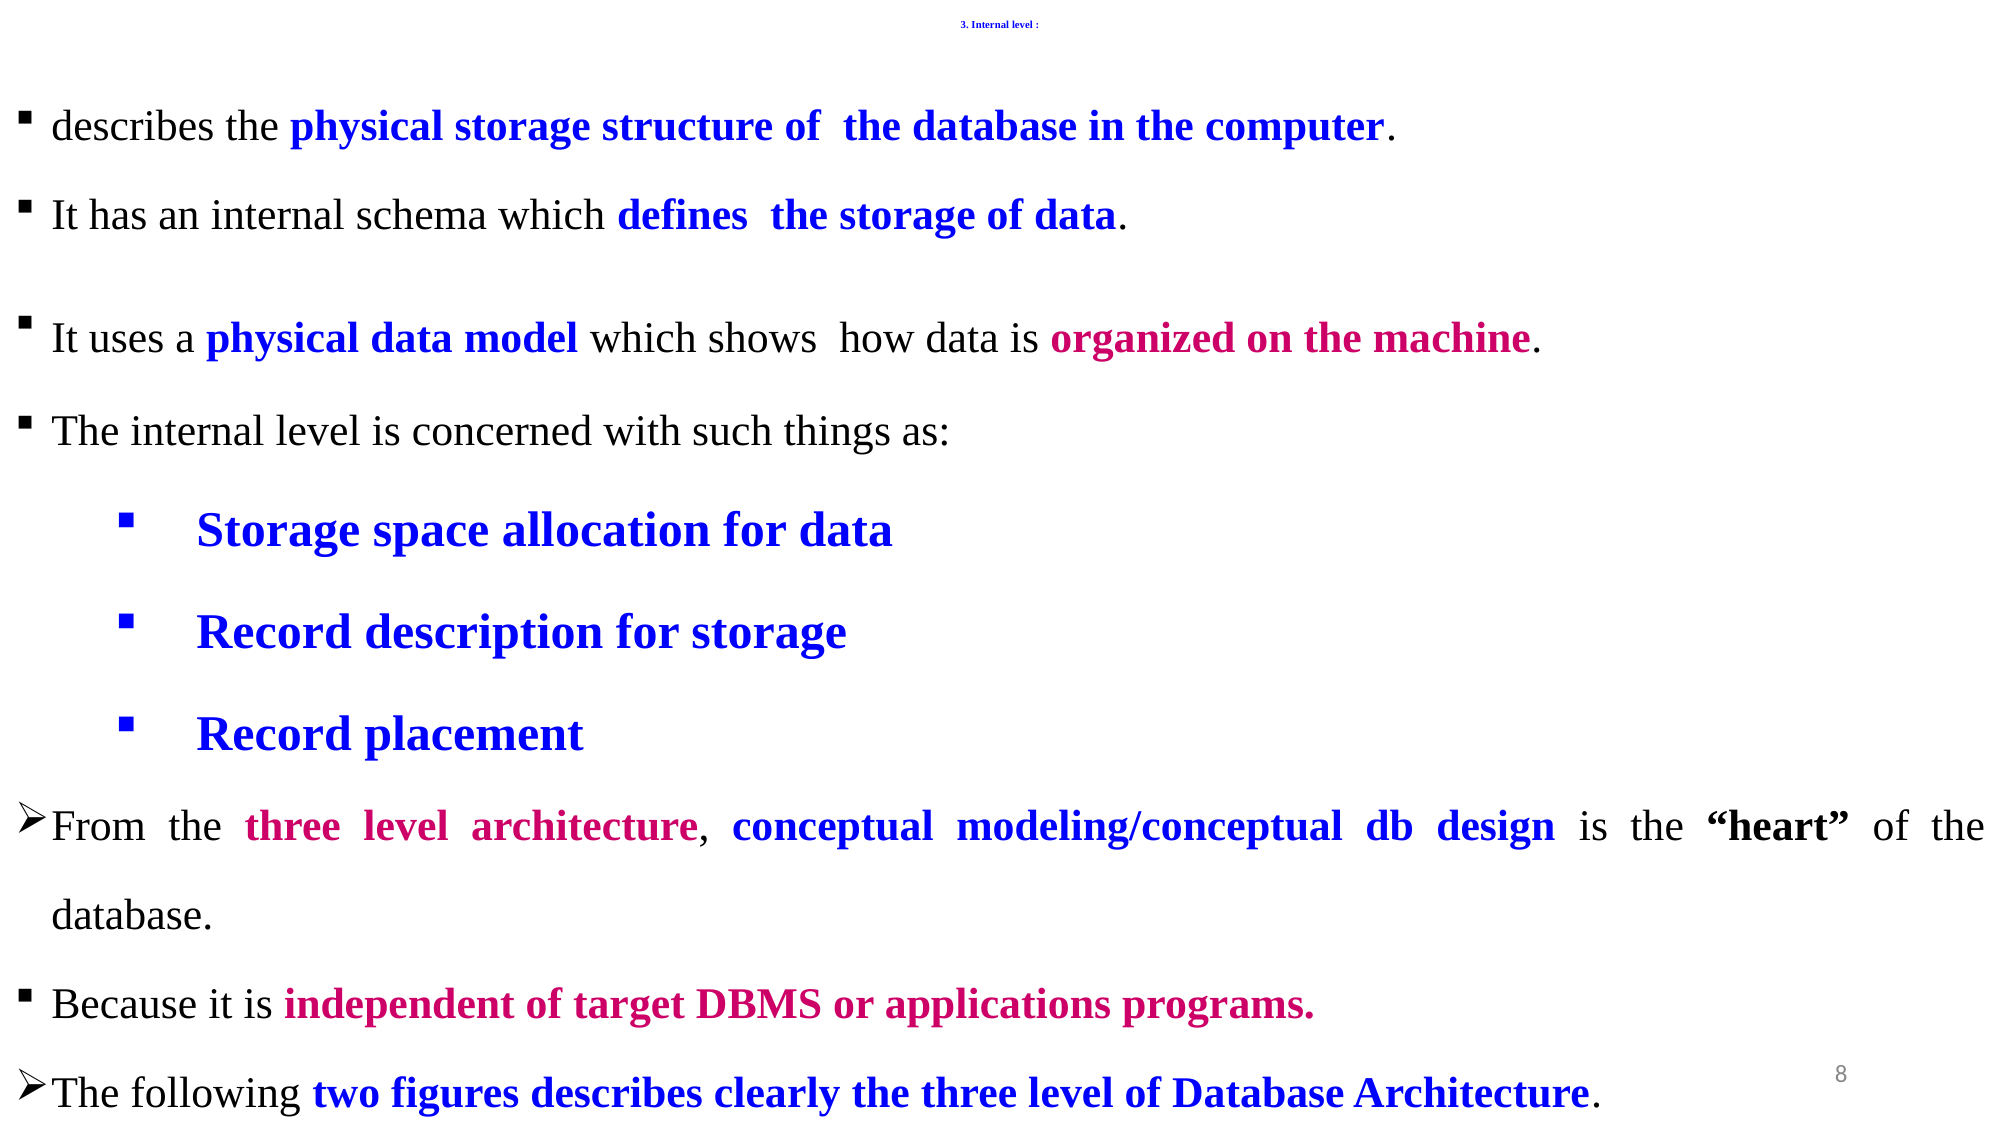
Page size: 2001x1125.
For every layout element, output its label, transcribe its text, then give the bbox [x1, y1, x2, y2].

title 3. Internal level : [324, 0, 1675, 52]
slide_number 8 [1412, 1042, 1863, 1103]
list describes the physical storage structure of the database in the computer. It has an internal schema which defines the storage of data. It uses a physical data model which shows how data is organized on the machine. The internal level is concerned with such things as: Storage space allocation for data Record description for storage Record placement From the three level architecture, conceptual modeling/conceptual db design is the “heart” of the database. Because it is independent of target DBMS or applications programs. The following two figures describes clearly the three level of Database Architecture. [0, 52, 2000, 1125]
